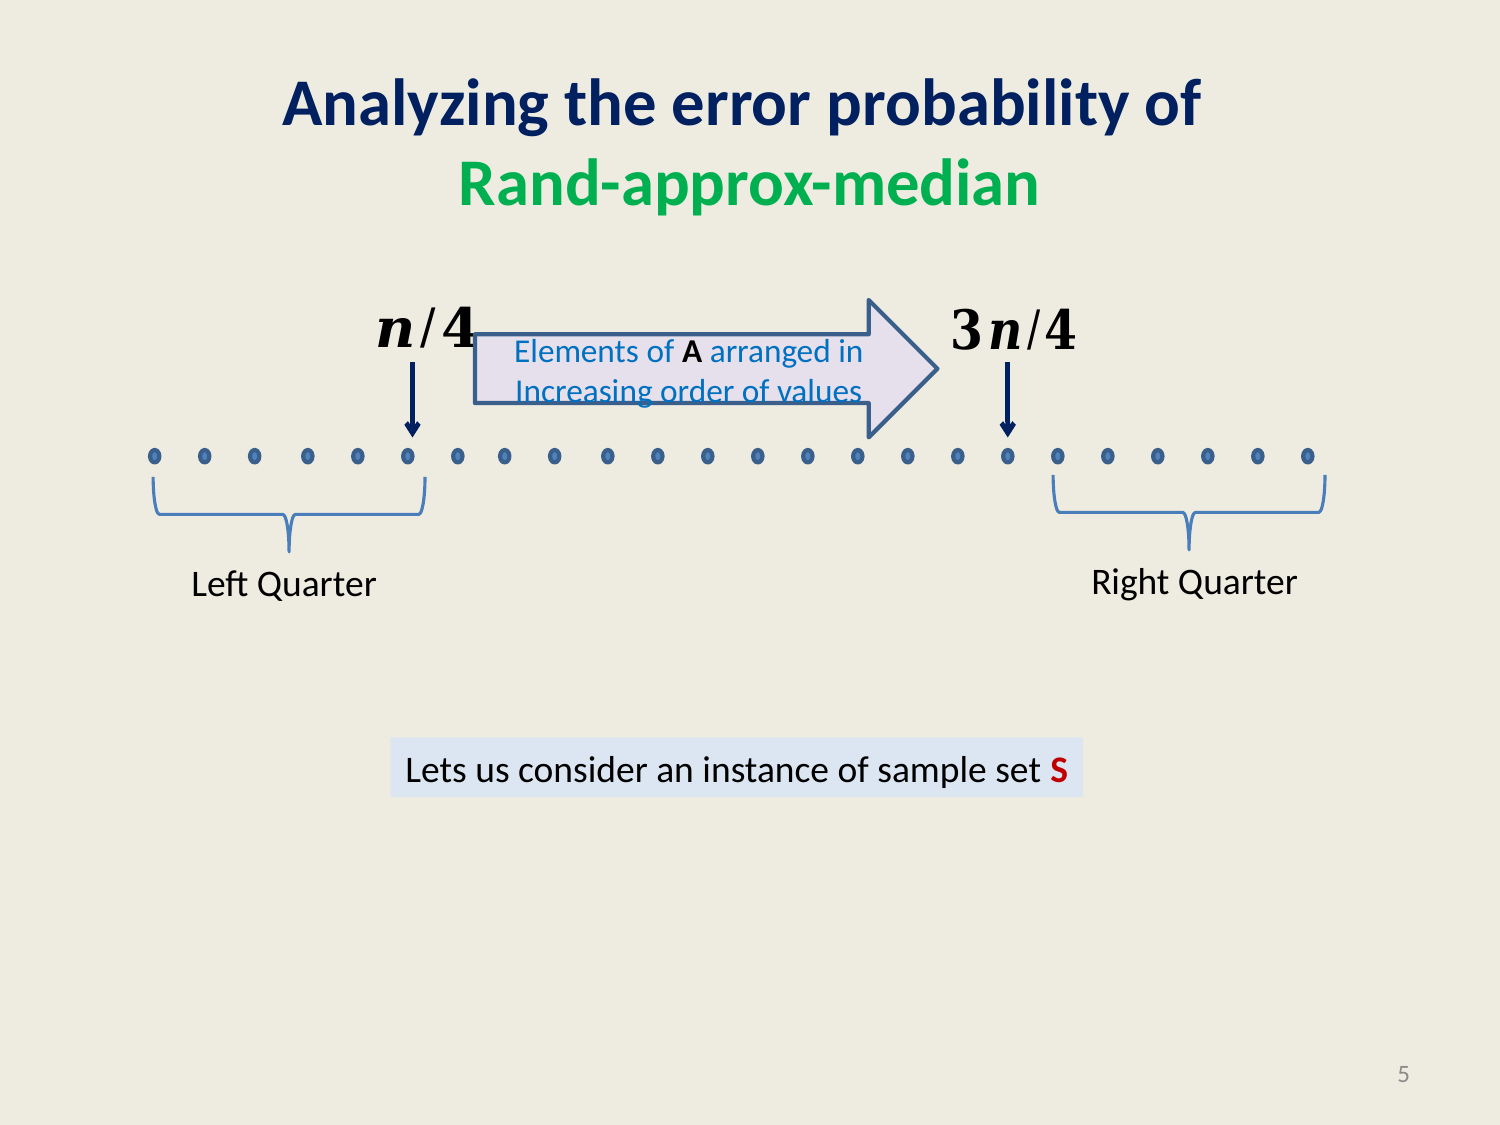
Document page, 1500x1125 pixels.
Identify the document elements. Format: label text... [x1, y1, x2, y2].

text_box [149, 449, 1313, 463]
slide_number 5 [1074, 1042, 1425, 1103]
text_box Elements of A arranged in Increasing order of values [484, 298, 940, 440]
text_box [949, 301, 1078, 438]
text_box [374, 299, 480, 438]
text_box Lets us consider an instance of sample set S [390, 737, 1084, 798]
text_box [152, 476, 426, 613]
title Analyzing the error probability of Rand-approx-median [75, 45, 1425, 233]
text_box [1052, 474, 1326, 611]
